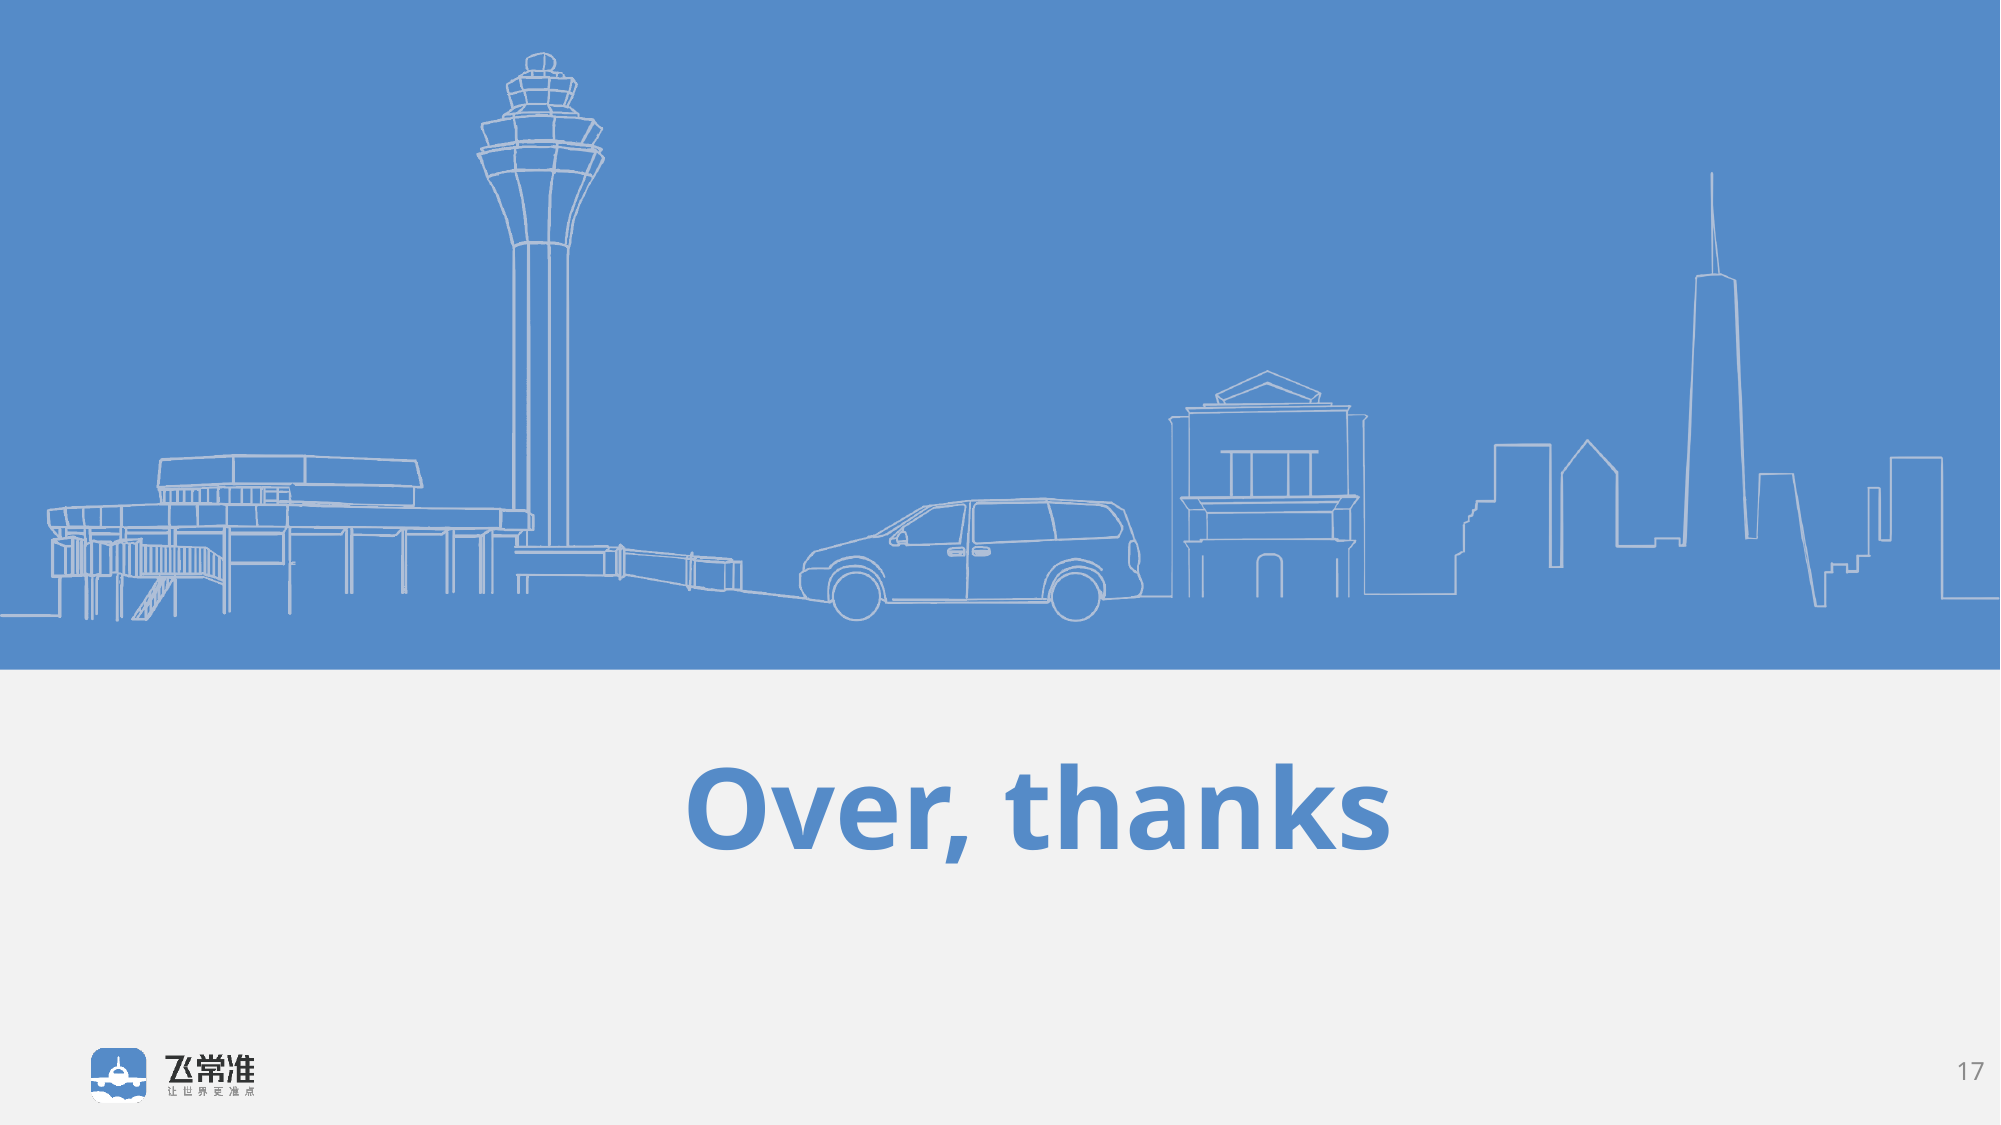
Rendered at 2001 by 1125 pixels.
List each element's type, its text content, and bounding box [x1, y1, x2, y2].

picture [91, 1048, 254, 1103]
slide_number 17 [1550, 1042, 2000, 1103]
title Over, thanks [288, 696, 1789, 882]
